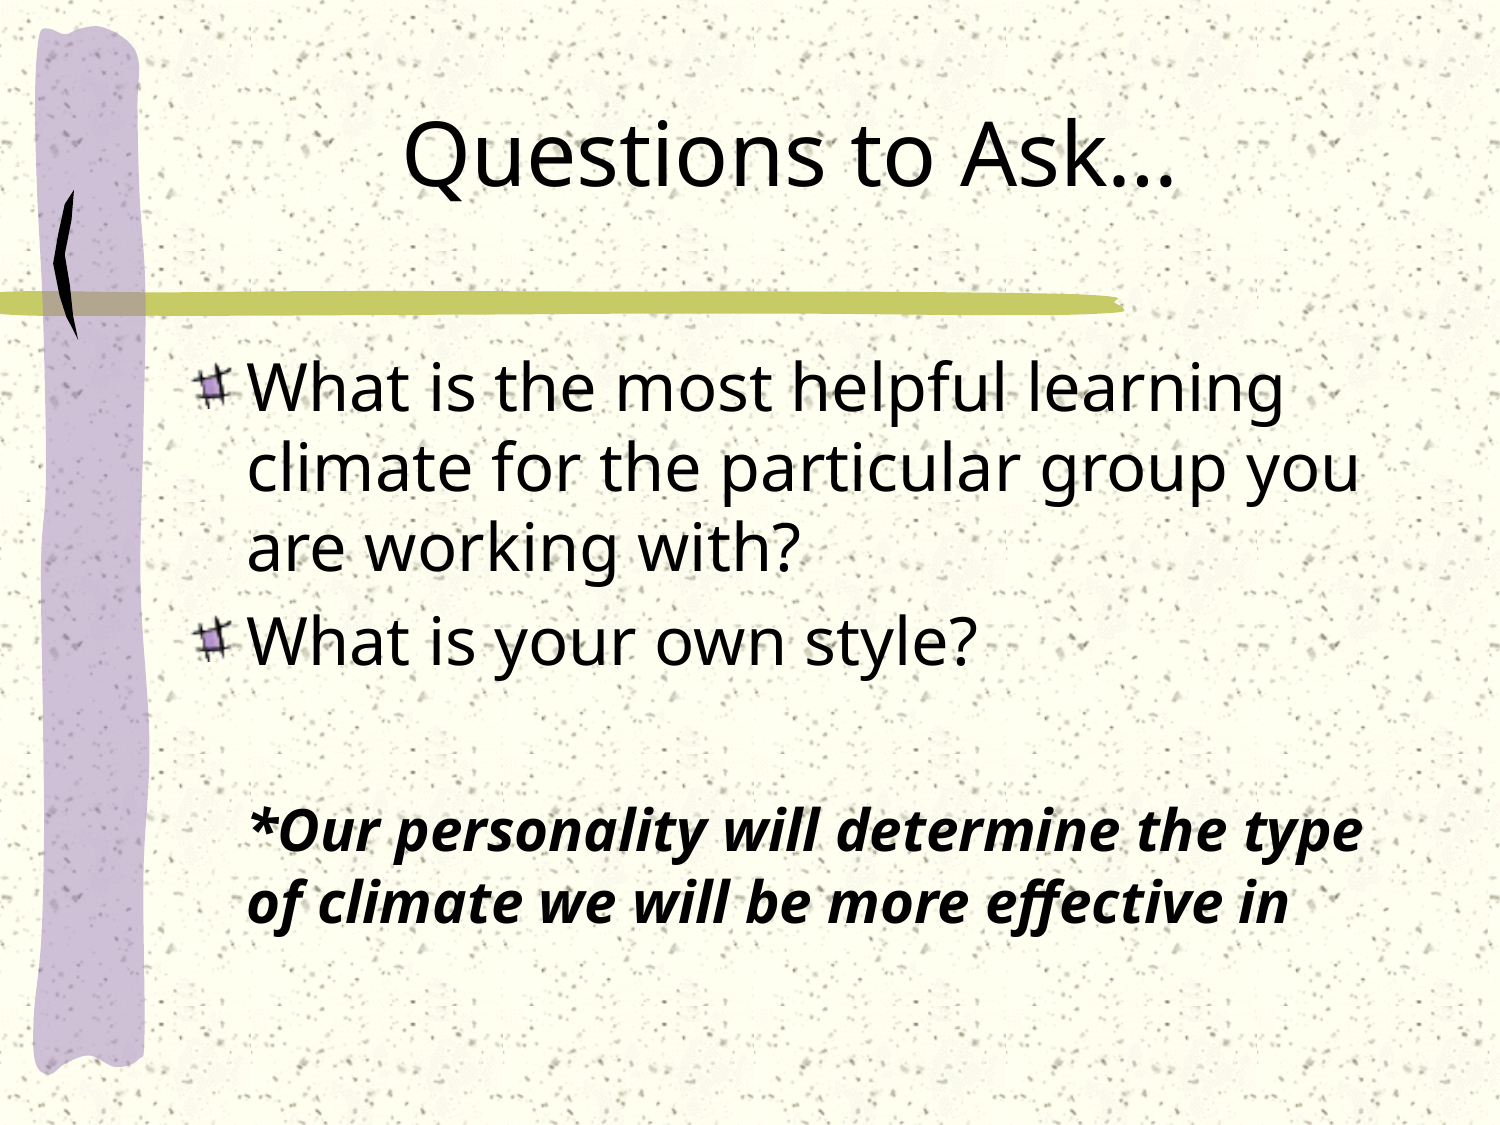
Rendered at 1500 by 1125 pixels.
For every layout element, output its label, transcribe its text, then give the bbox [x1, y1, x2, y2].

picture [0, 0, 1500, 1125]
list What is the most helpful learning climate for the particular group you are working with? What is your own style? *Our personality will determine the type of climate we will be more effective in [174, 337, 1451, 1013]
title Questions to Ask… [84, 89, 1496, 213]
